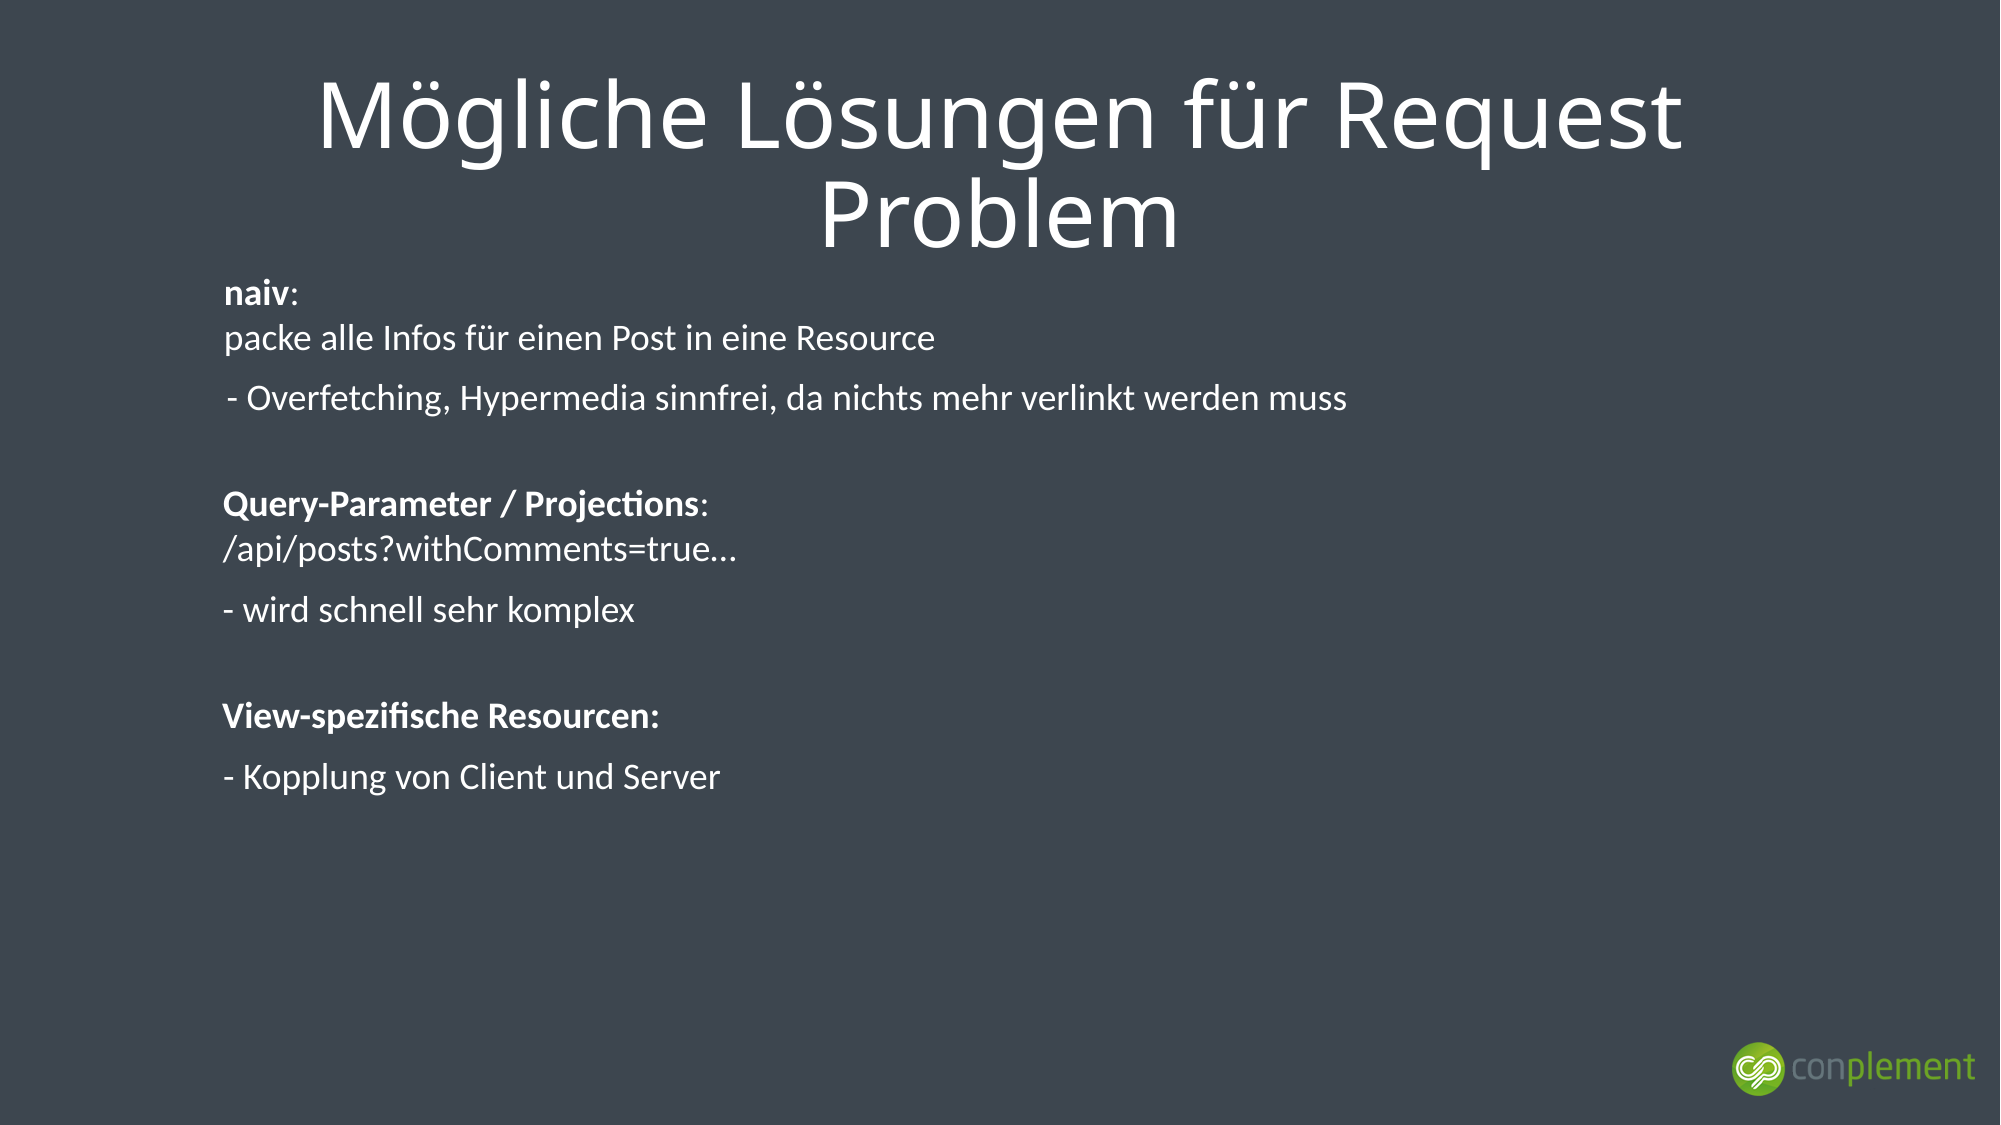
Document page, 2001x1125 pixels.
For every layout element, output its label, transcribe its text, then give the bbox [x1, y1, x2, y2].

picture [1732, 1042, 1976, 1101]
text_box View-spezifische Resourcen: [207, 684, 688, 744]
text_box - Kopplung von Client und Server [208, 744, 737, 805]
text_box Query-Parameter / Projections: /api/posts?withComments=true… [208, 472, 838, 577]
title Mögliche Lösungen für Request Problem [137, 59, 1863, 278]
text_box - Overfetching, Hypermedia sinnfrei, da nichts mehr verlinkt werden muss [211, 366, 1364, 426]
text_box - wird schnell sehr komplex [207, 578, 651, 638]
text_box naiv: packe alle Infos für einen Post in eine Resource [209, 260, 952, 365]
